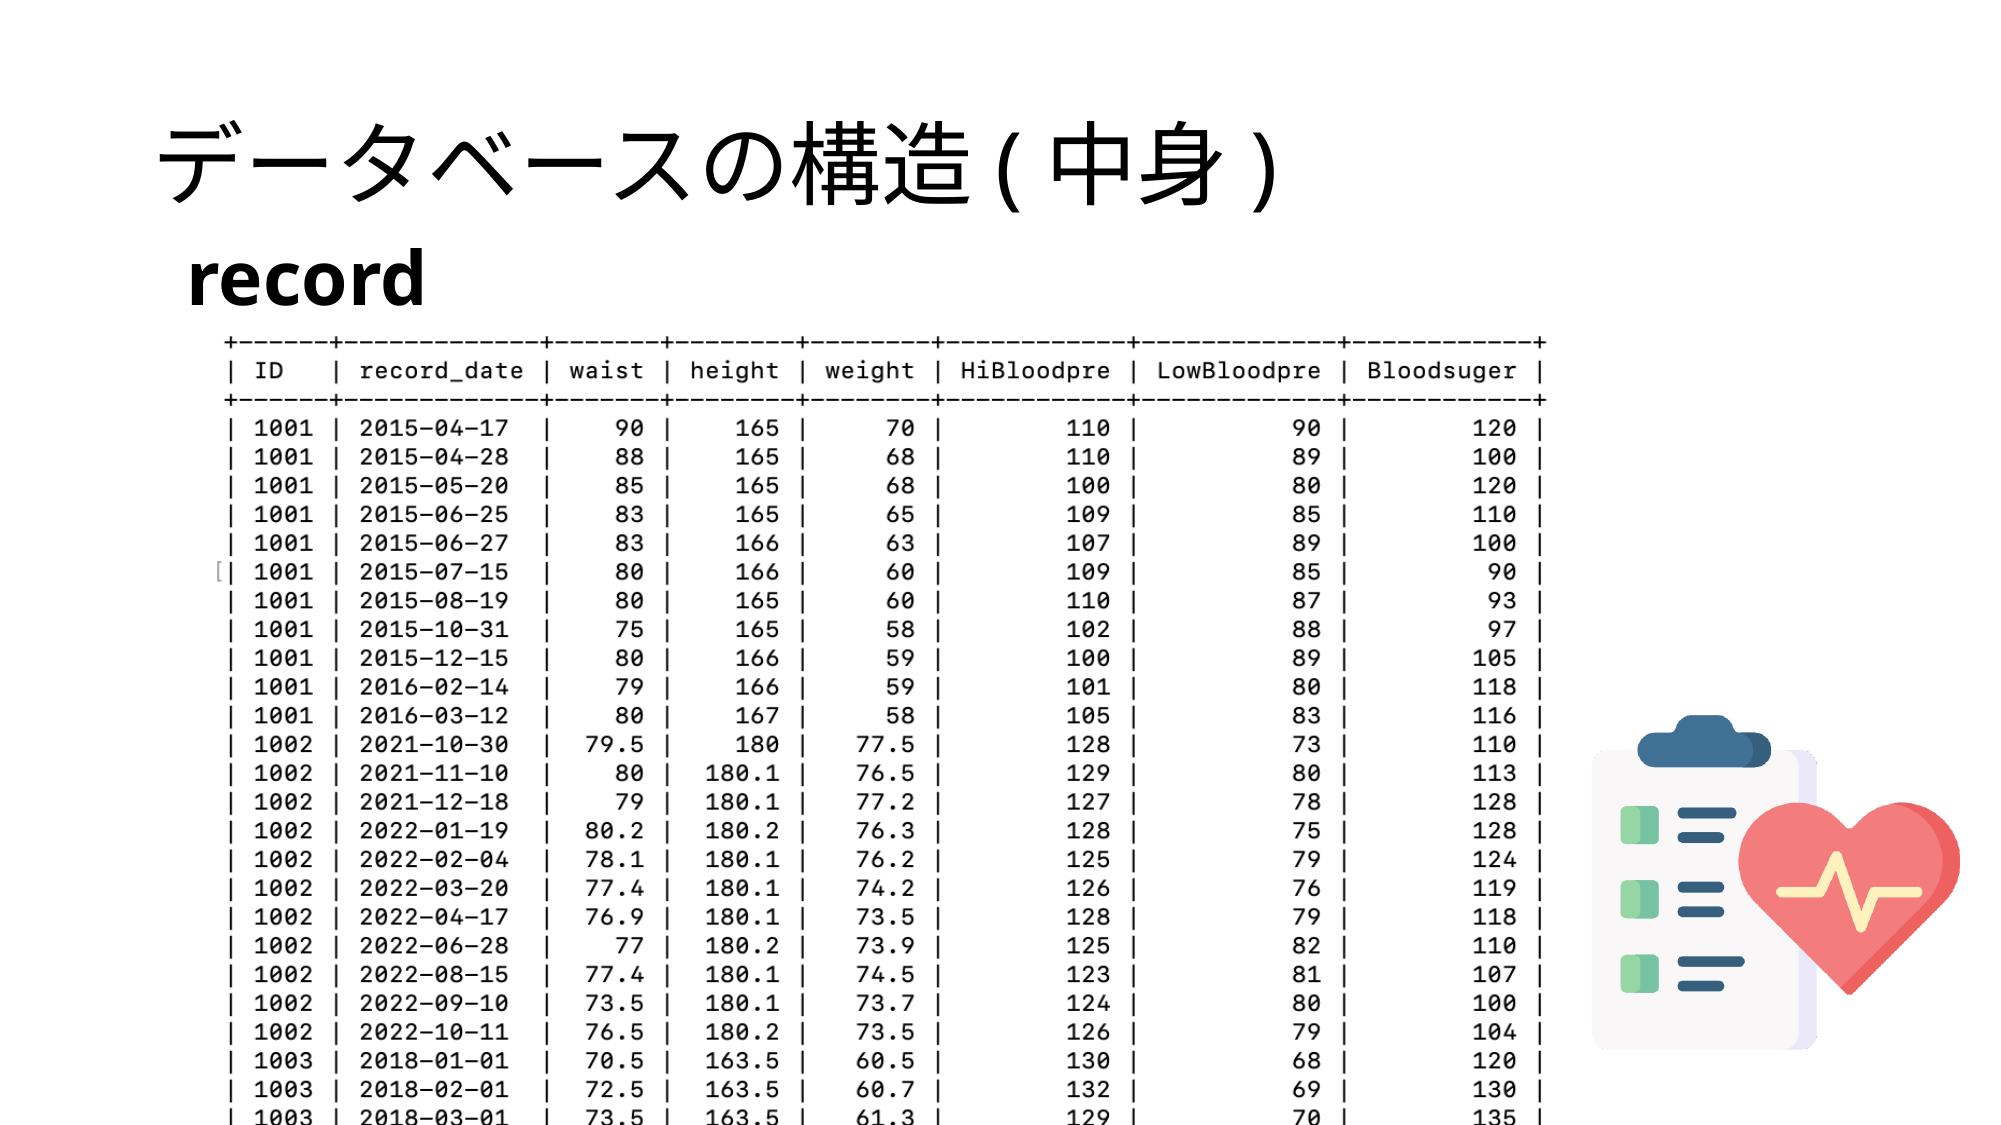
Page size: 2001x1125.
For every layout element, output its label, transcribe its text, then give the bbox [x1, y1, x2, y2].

picture [215, 329, 1569, 1125]
title データベースの構造(中身) [137, 59, 1863, 278]
picture [1592, 698, 1960, 1066]
text_box record [171, 223, 444, 328]
